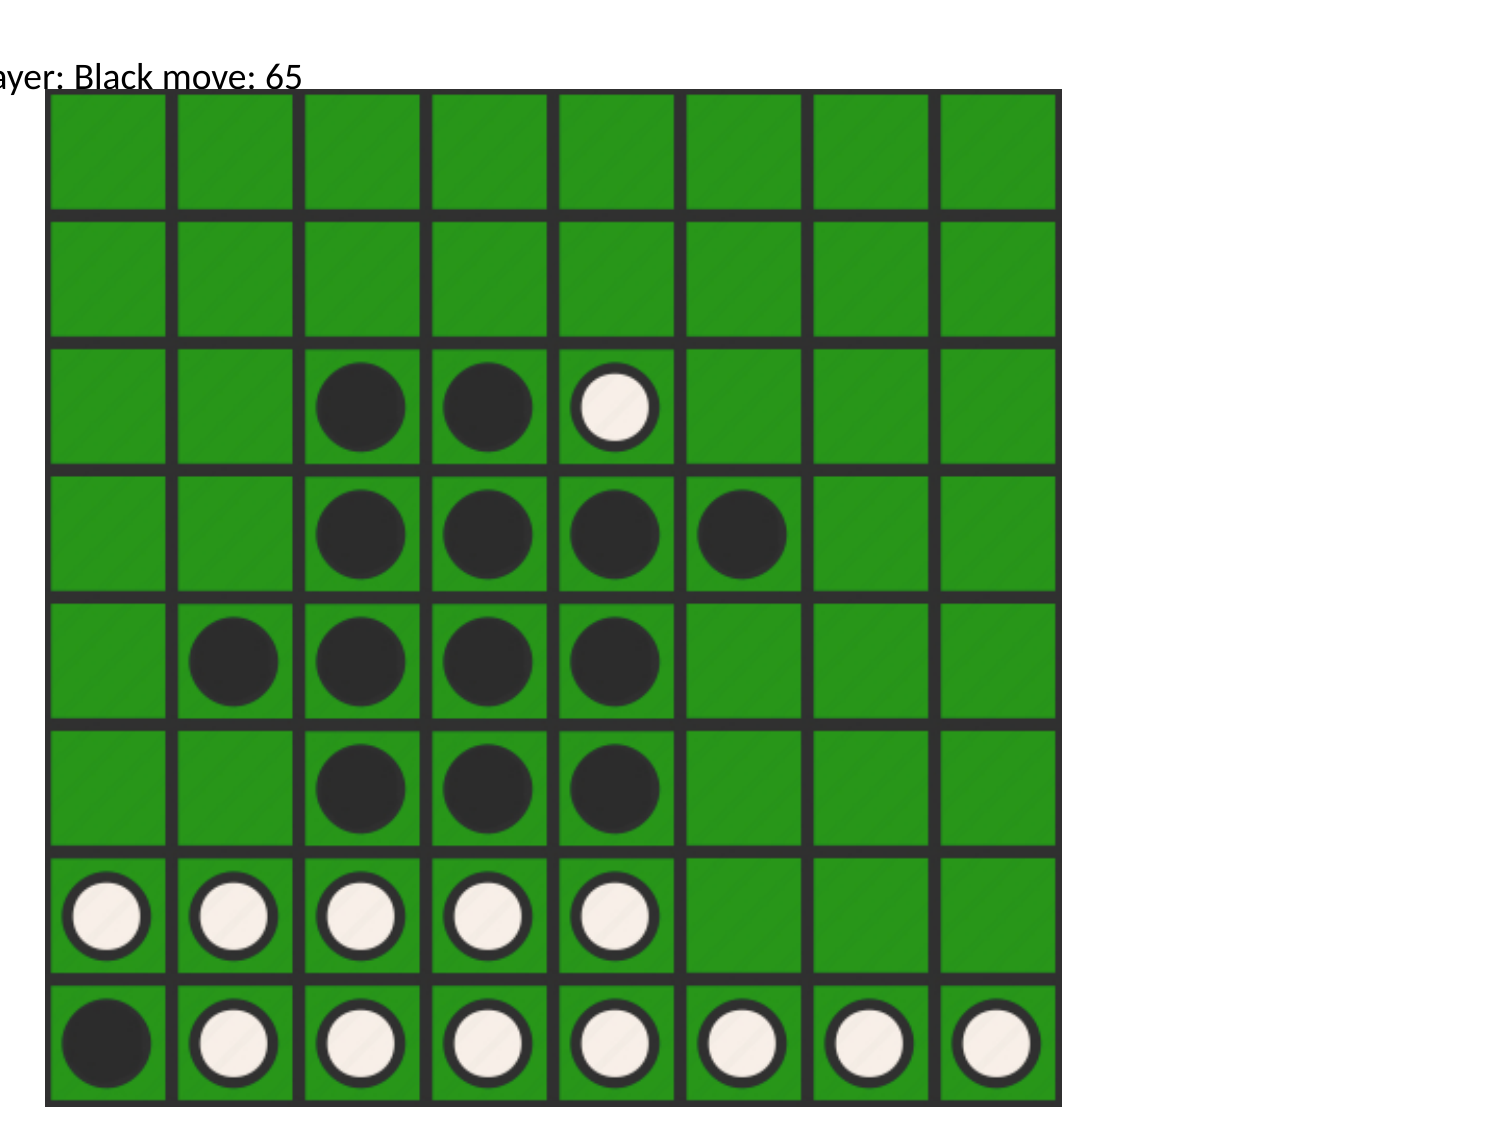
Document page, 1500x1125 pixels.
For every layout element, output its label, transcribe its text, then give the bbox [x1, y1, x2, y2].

picture [44, 89, 1062, 1107]
text_box turn: 23 player: Black move: 65 [0, 44, 319, 105]
